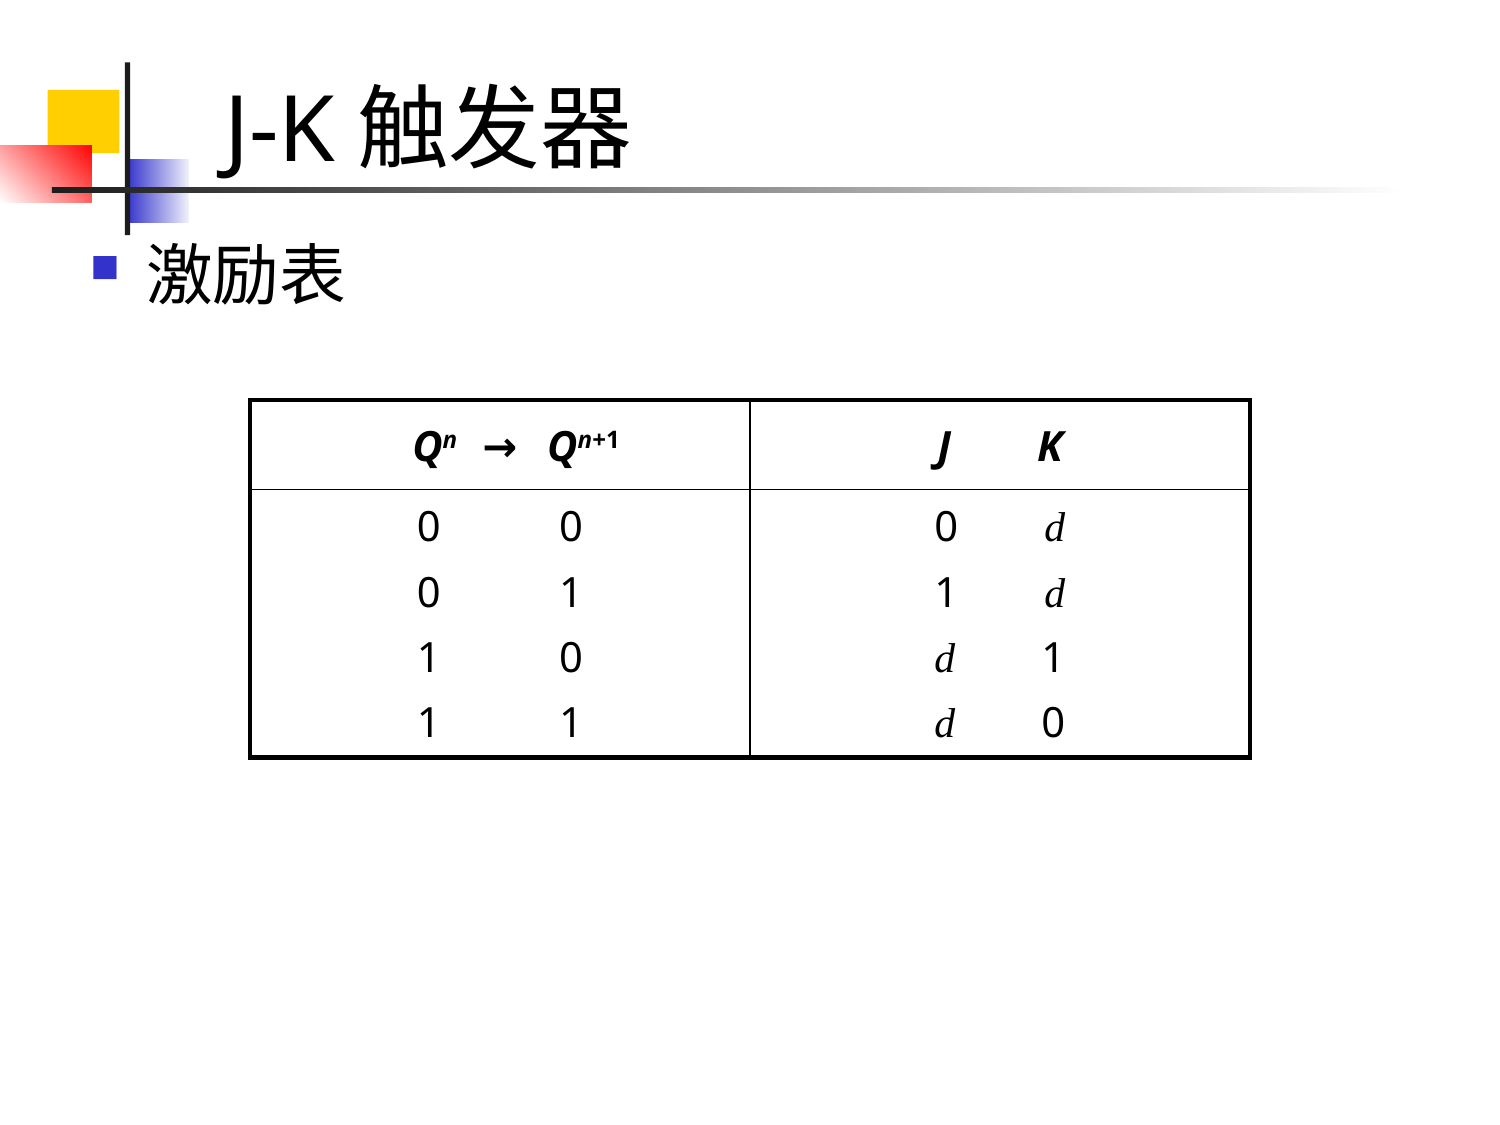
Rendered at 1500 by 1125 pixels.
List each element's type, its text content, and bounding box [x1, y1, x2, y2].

table_cell 0 d 1 d d 1 d 0 [751, 490, 1248, 755]
table_header J K [751, 402, 1248, 489]
title J-K触发器 [209, 87, 1488, 188]
table_cell 0 0 0 1 1 0 1 1 [252, 490, 749, 755]
table_header Qn → Qn+1 [252, 402, 749, 489]
list 激励表 [75, 224, 1450, 1025]
